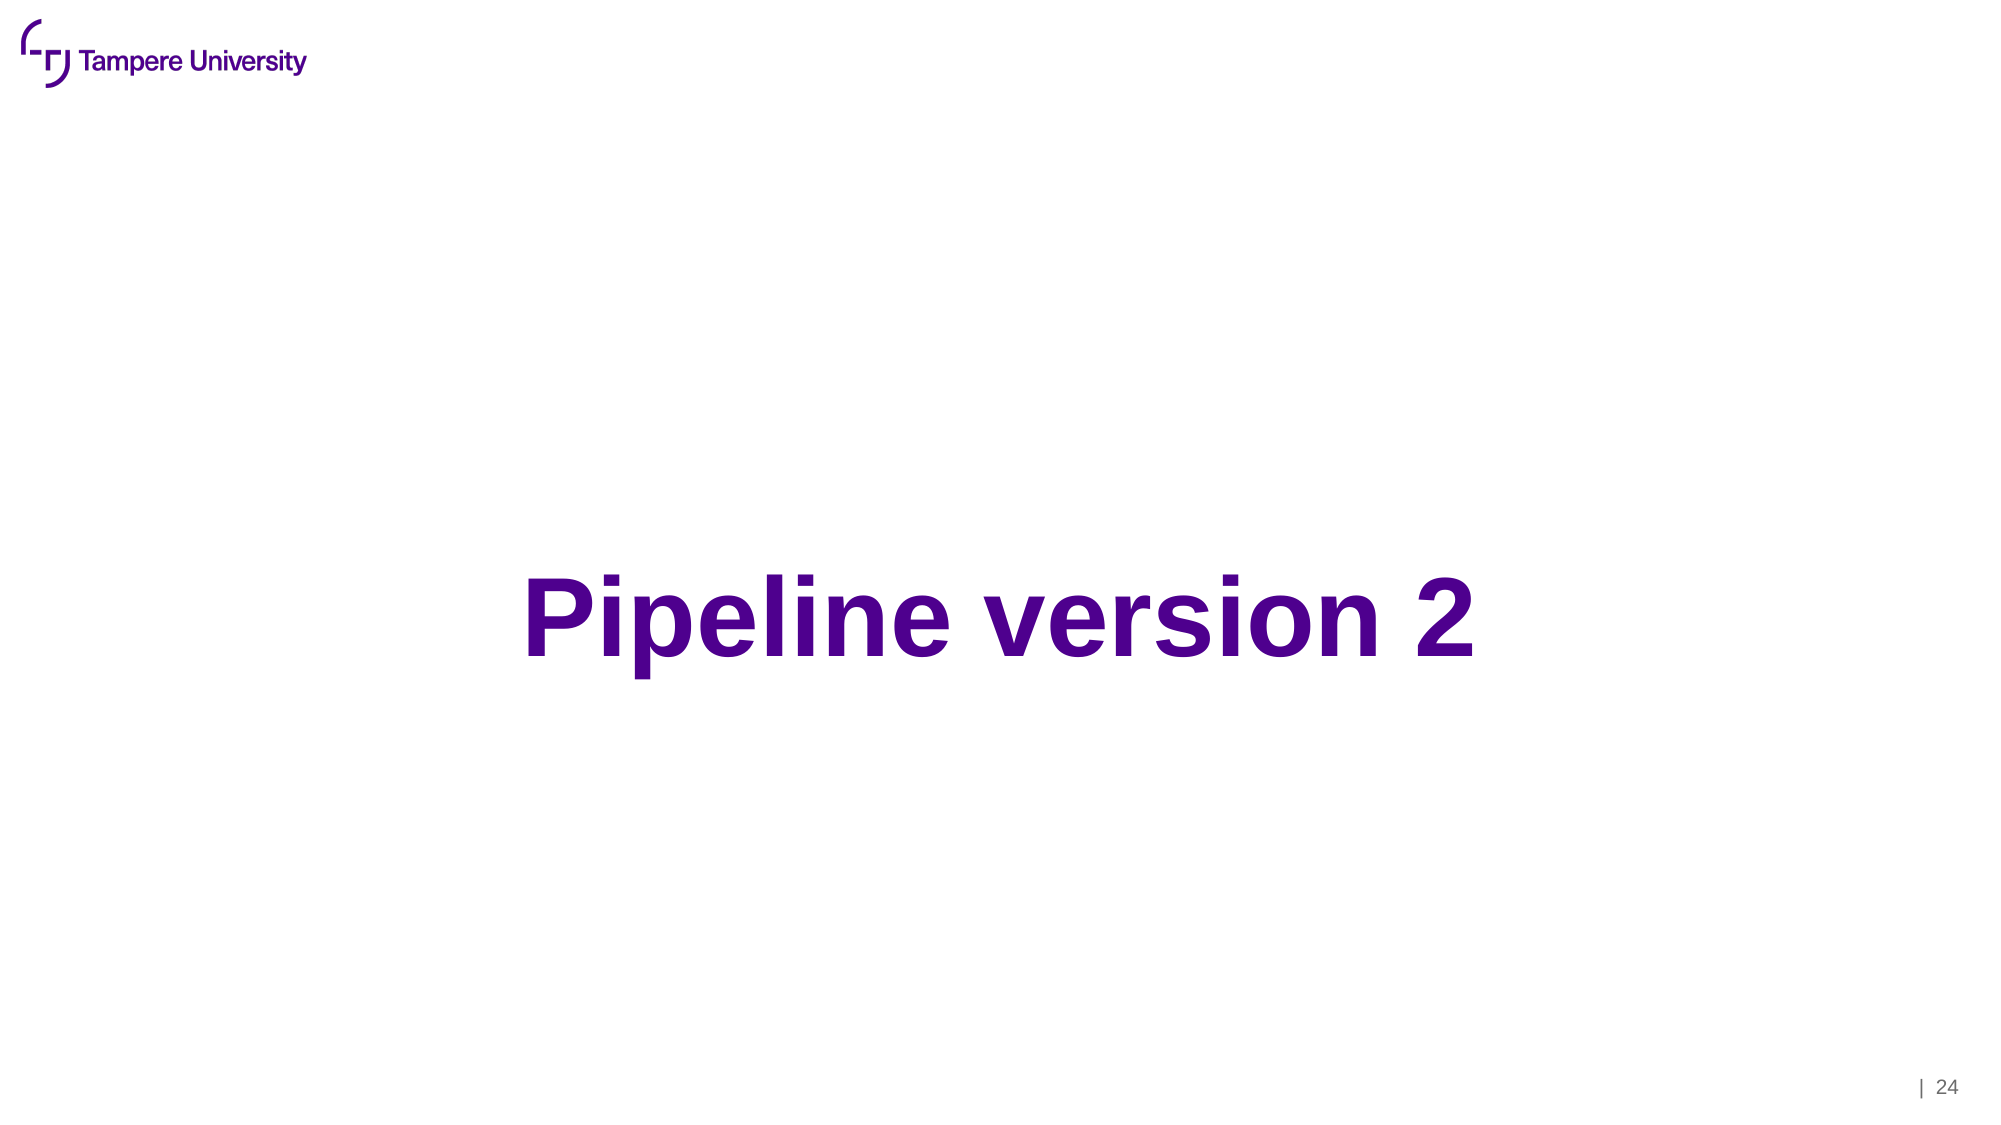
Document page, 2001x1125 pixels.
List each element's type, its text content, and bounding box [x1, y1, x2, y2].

title Pipeline version 2 [90, 452, 1910, 689]
slide_number | 24 [1918, 1064, 1981, 1107]
picture [20, 18, 307, 88]
